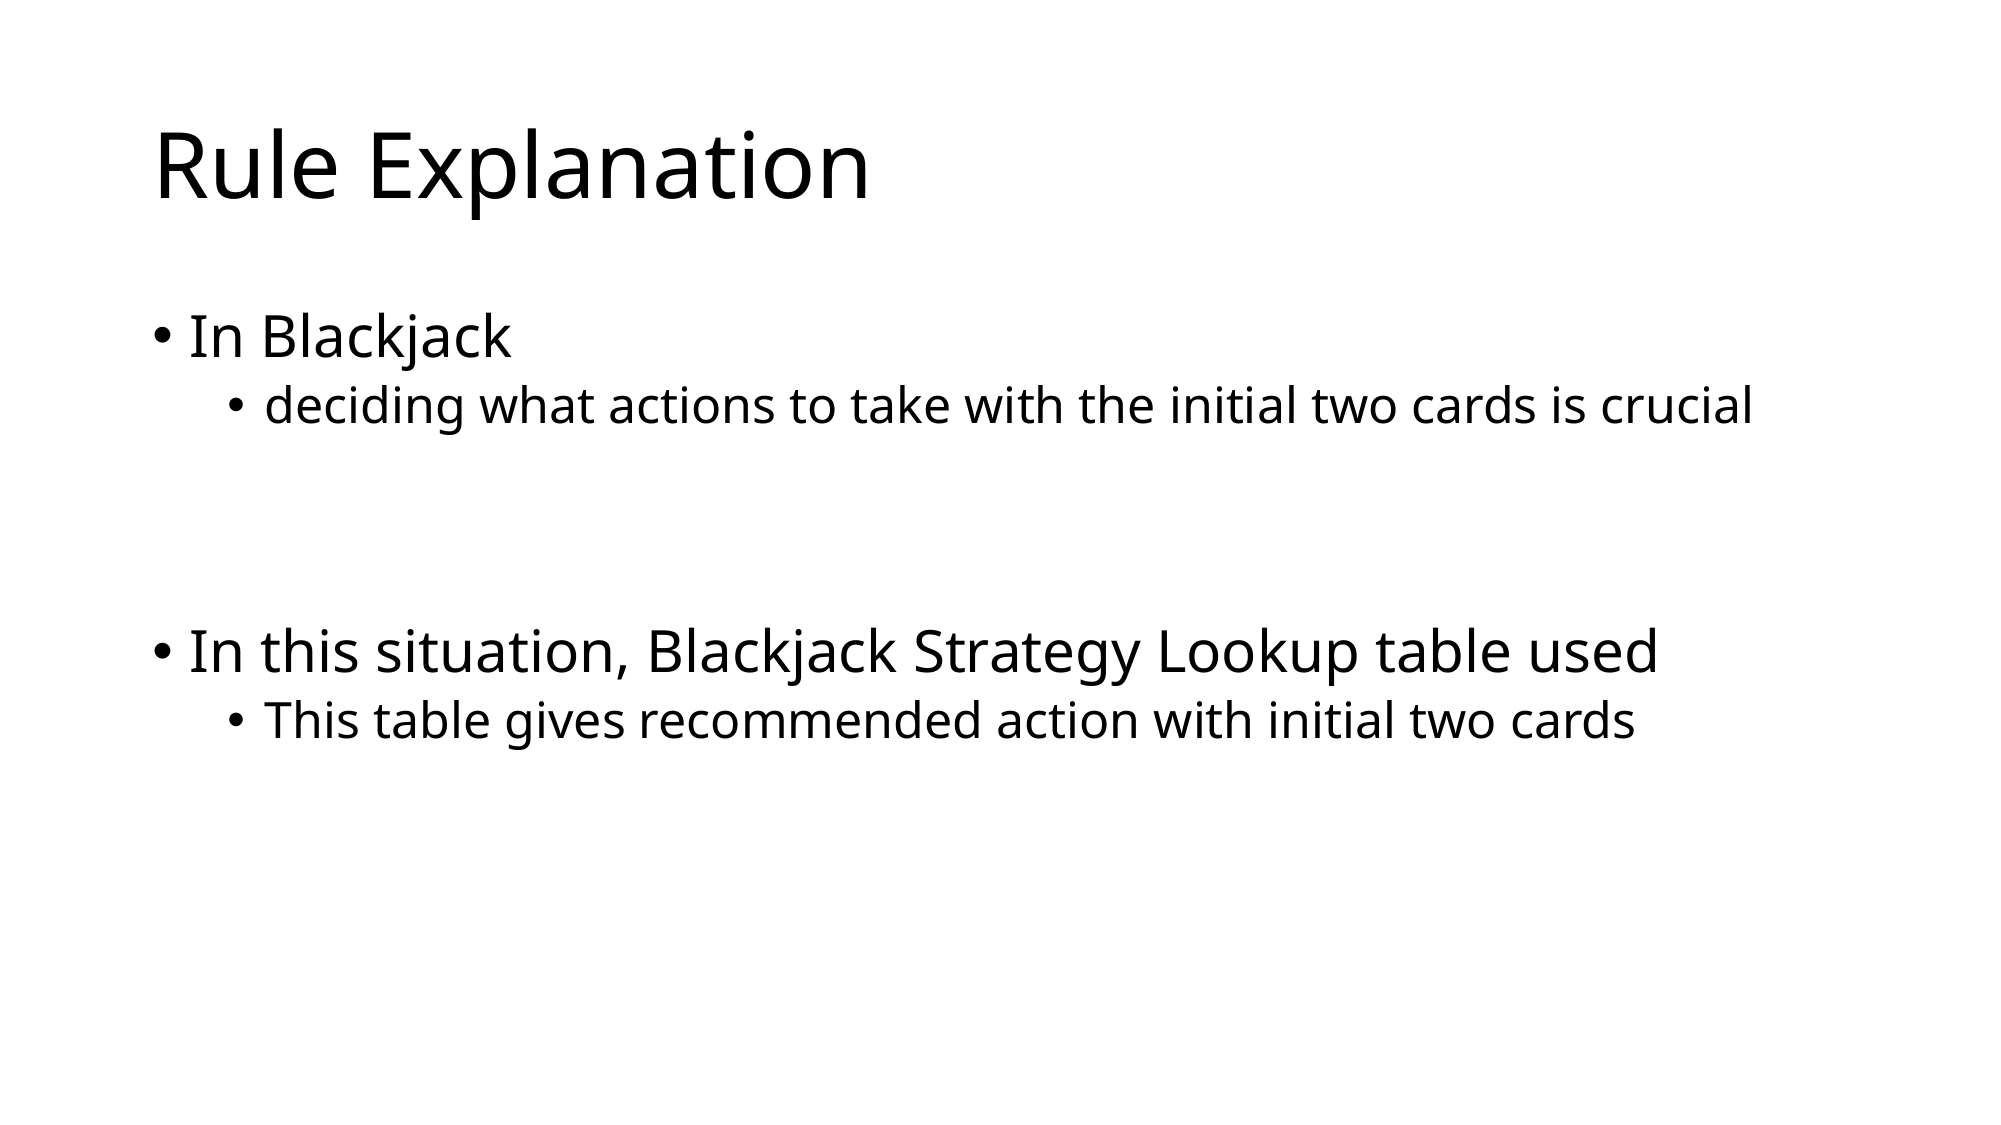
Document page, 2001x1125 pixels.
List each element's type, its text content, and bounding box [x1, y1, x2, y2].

title Rule Explanation [137, 59, 1863, 278]
list In Blackjack deciding what actions to take with the initial two cards is crucial In this situation, Blackjack Strategy Lookup table used This table gives recommended action with initial two cards [137, 299, 1863, 1014]
